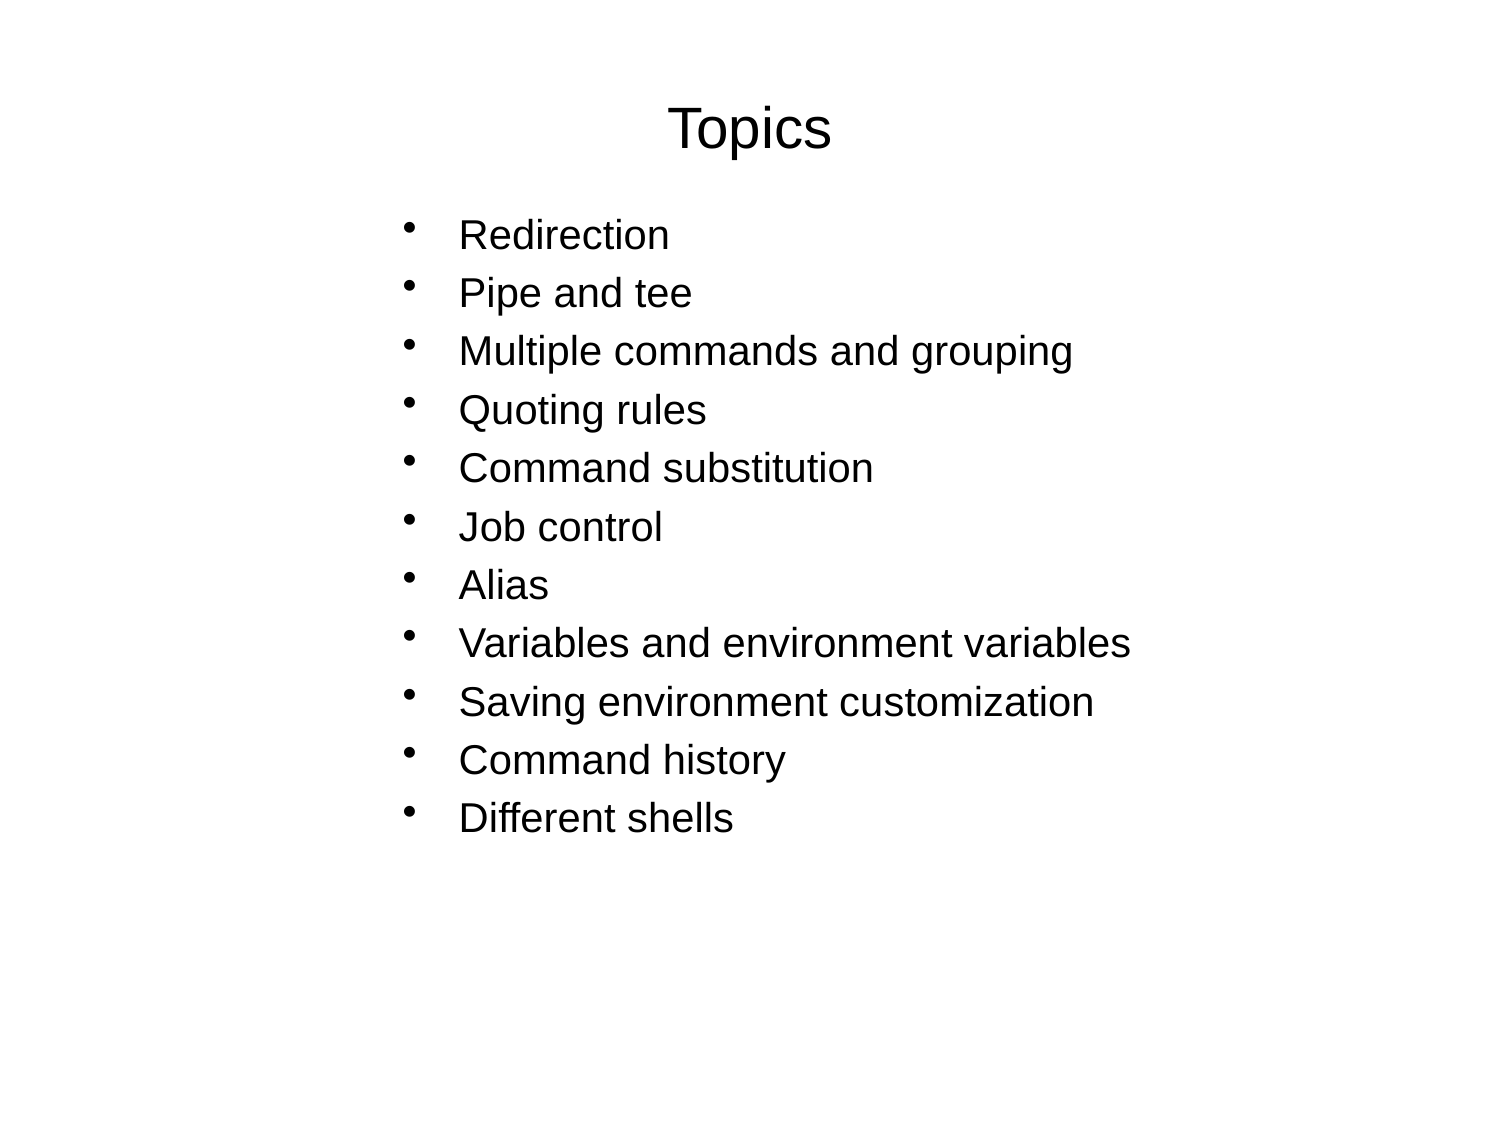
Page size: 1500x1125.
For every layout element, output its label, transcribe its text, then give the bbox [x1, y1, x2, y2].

list Redirection Pipe and tee Multiple commands and grouping Quoting rules Command substitution Job control Alias Variables and environment variables Saving environment customization Command history Different shells [387, 199, 1176, 963]
title Topics [74, 62, 1426, 188]
